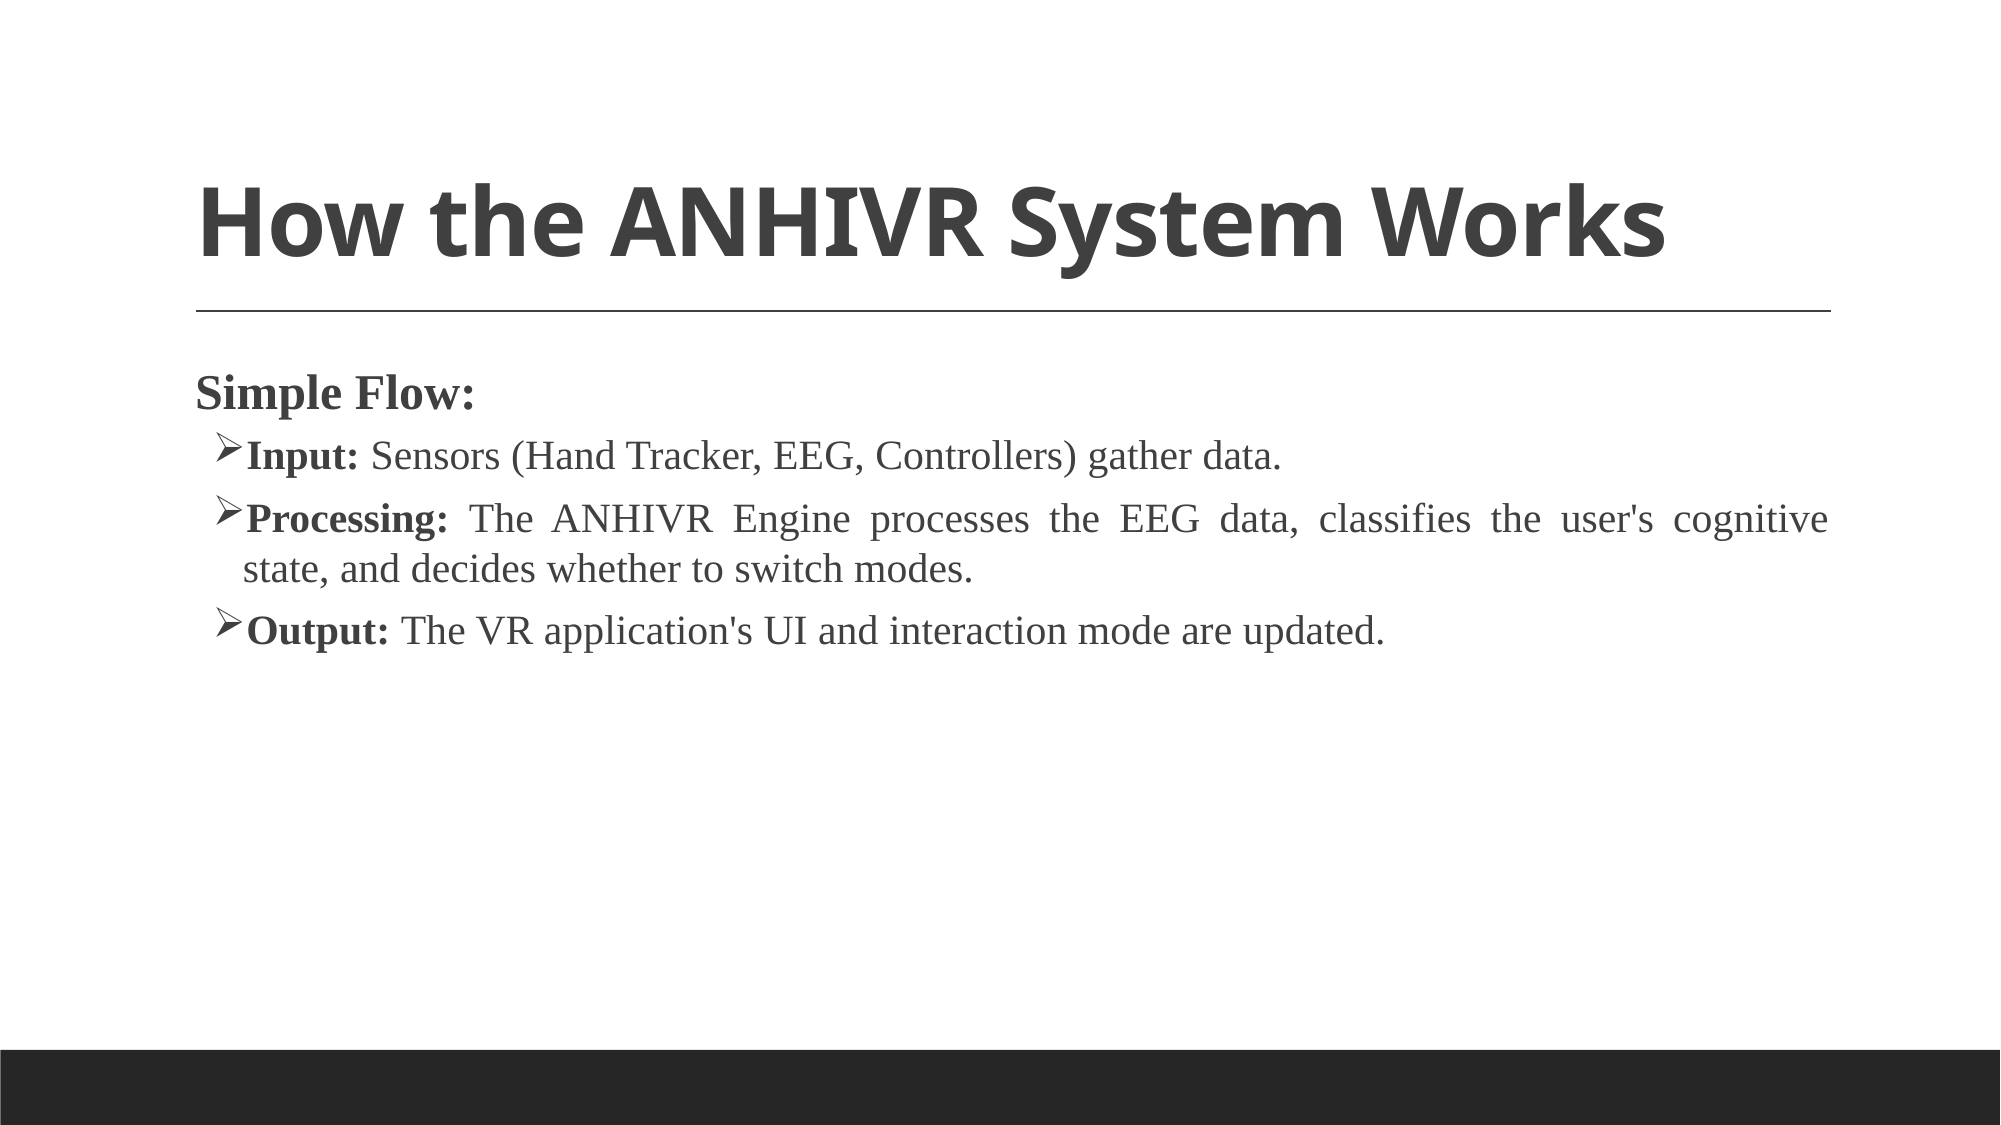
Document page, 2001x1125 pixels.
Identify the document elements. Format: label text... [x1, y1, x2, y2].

title How the ANHIVR System Works [180, 47, 1830, 285]
list Simple Flow: Input: Sensors (Hand Tracker, EEG, Controllers) gather data. Processing: The ANHIVR Engine processes the EEG data, classifies the user's cognitive state, and decides whether to switch modes. Output: The VR application's UI and interaction mode are updated. [180, 345, 1830, 963]
